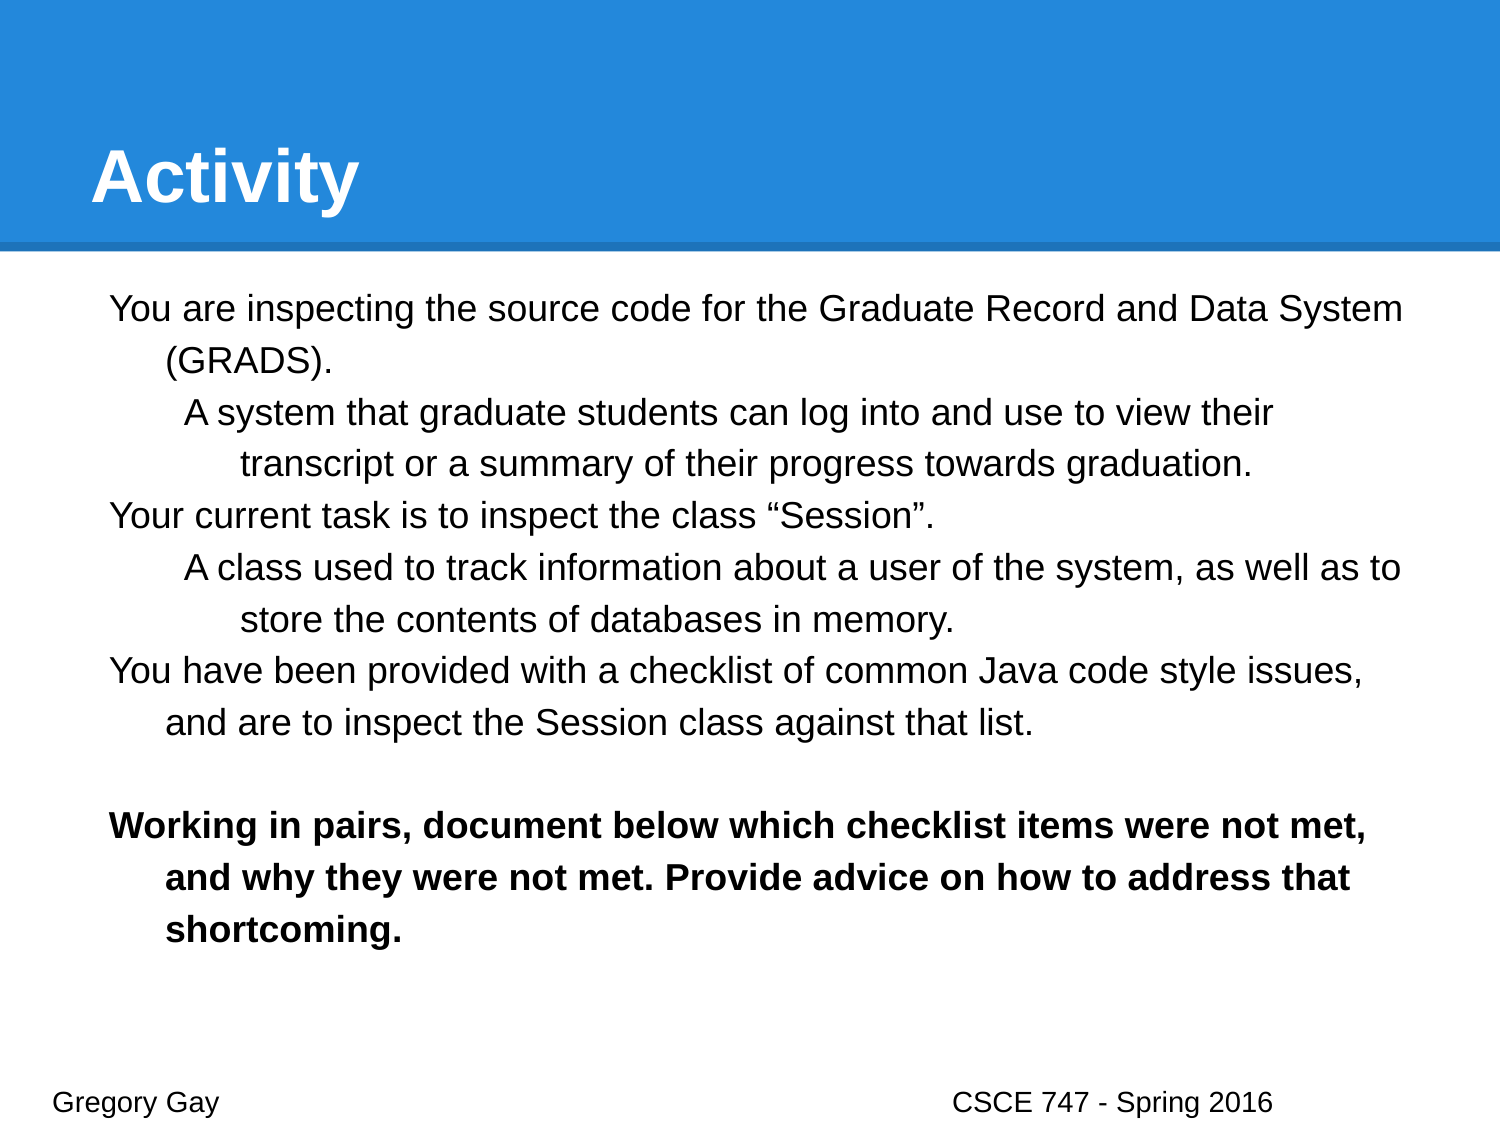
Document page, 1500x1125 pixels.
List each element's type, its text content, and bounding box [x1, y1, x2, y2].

text_box Gregory Gay CSCE 747 - Spring 2016 37 [37, 1068, 1463, 1114]
title Activity [75, 45, 1425, 233]
list You are inspecting the source code for the Graduate Record and Data System (GRADS). A system that graduate students can log into and use to view their transcript or a summary of their progress towards graduation. Your current task is to inspect the class “Session”. A class used to track information about a user of the system, as well as to store the contents of databases in memory. You have been provided with a checklist of common Java code style issues, and are to inspect the Session class against that list. Working in pairs, document below which checklist items were not met, and why they were not met. Provide advice on how to address that shortcoming. [75, 262, 1425, 1068]
